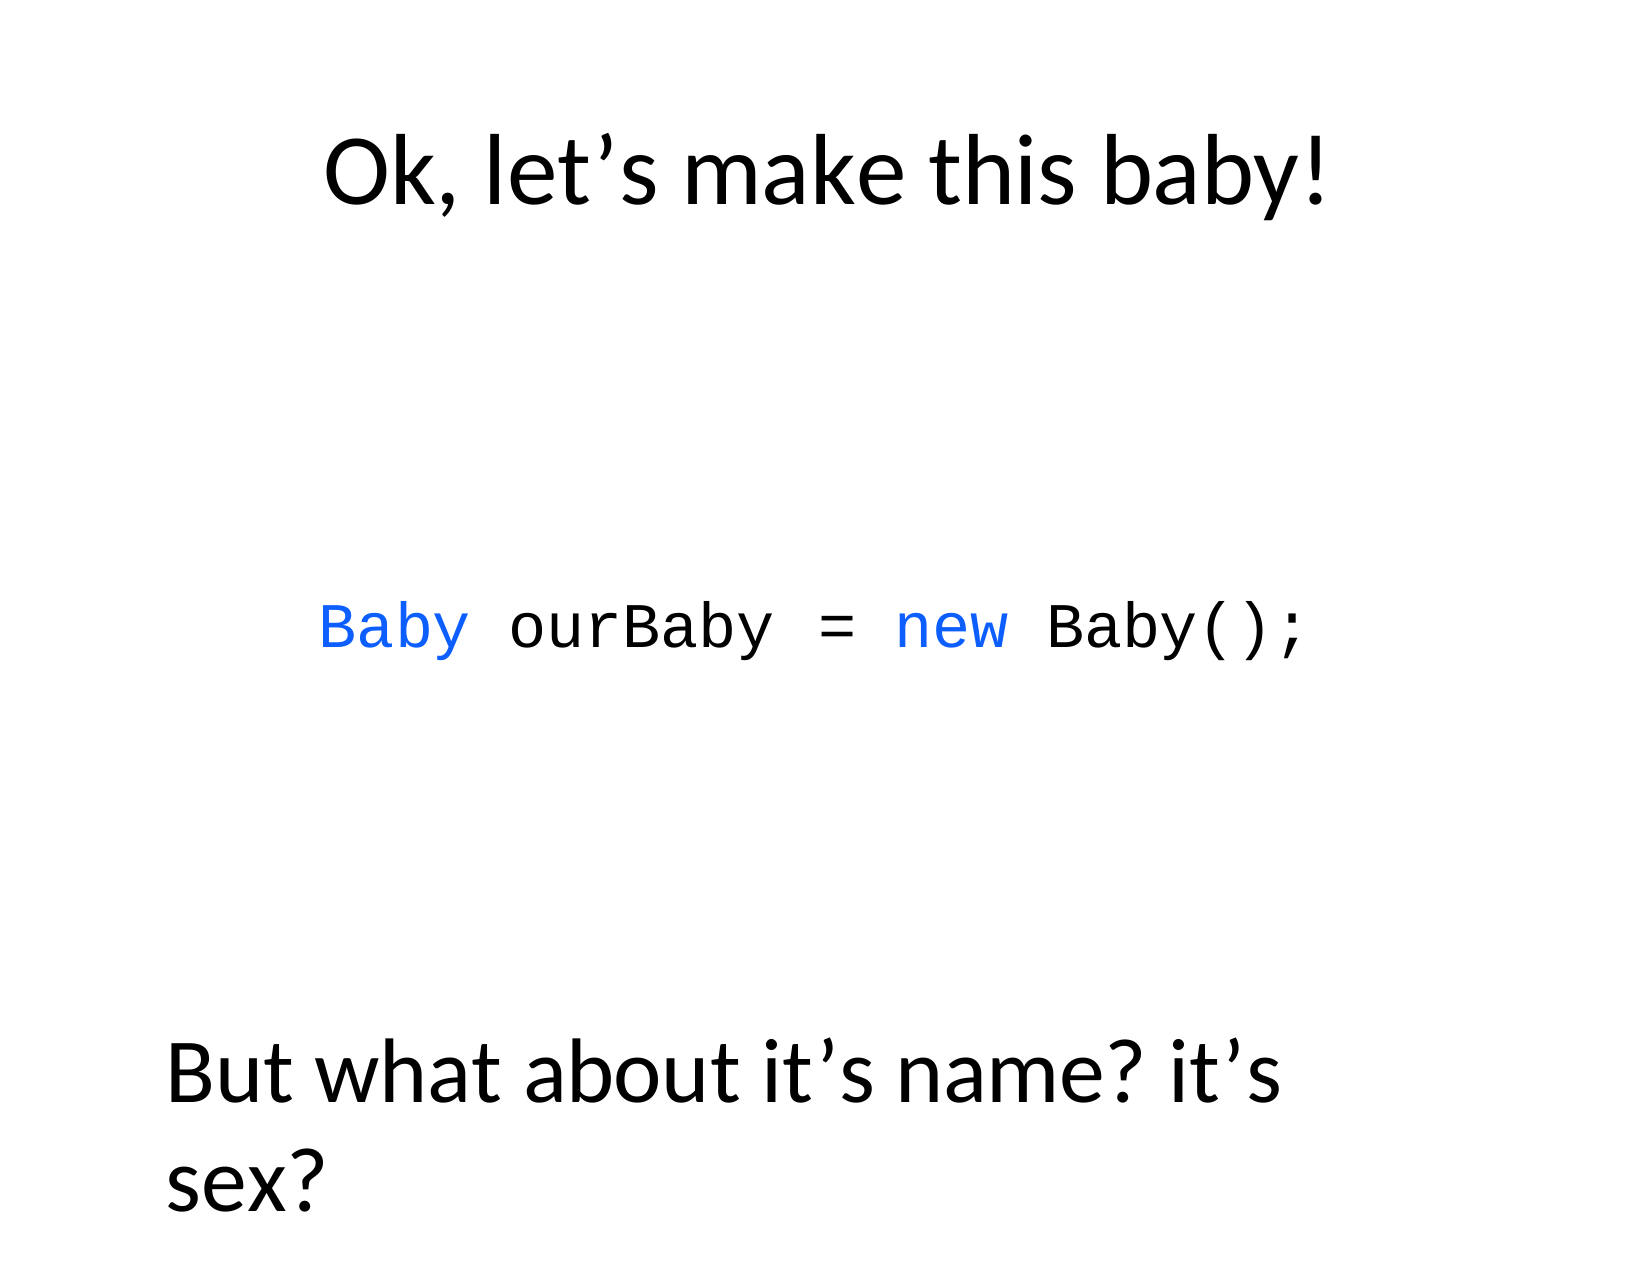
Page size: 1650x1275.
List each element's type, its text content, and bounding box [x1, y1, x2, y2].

text_box Baby ourBaby [316, 583, 782, 676]
title Ok, let’s make this baby! [206, 104, 1444, 223]
text_box = new Baby(); [816, 583, 1320, 676]
text_box But what about it’s name? it’s sex? [163, 1011, 1457, 1121]
